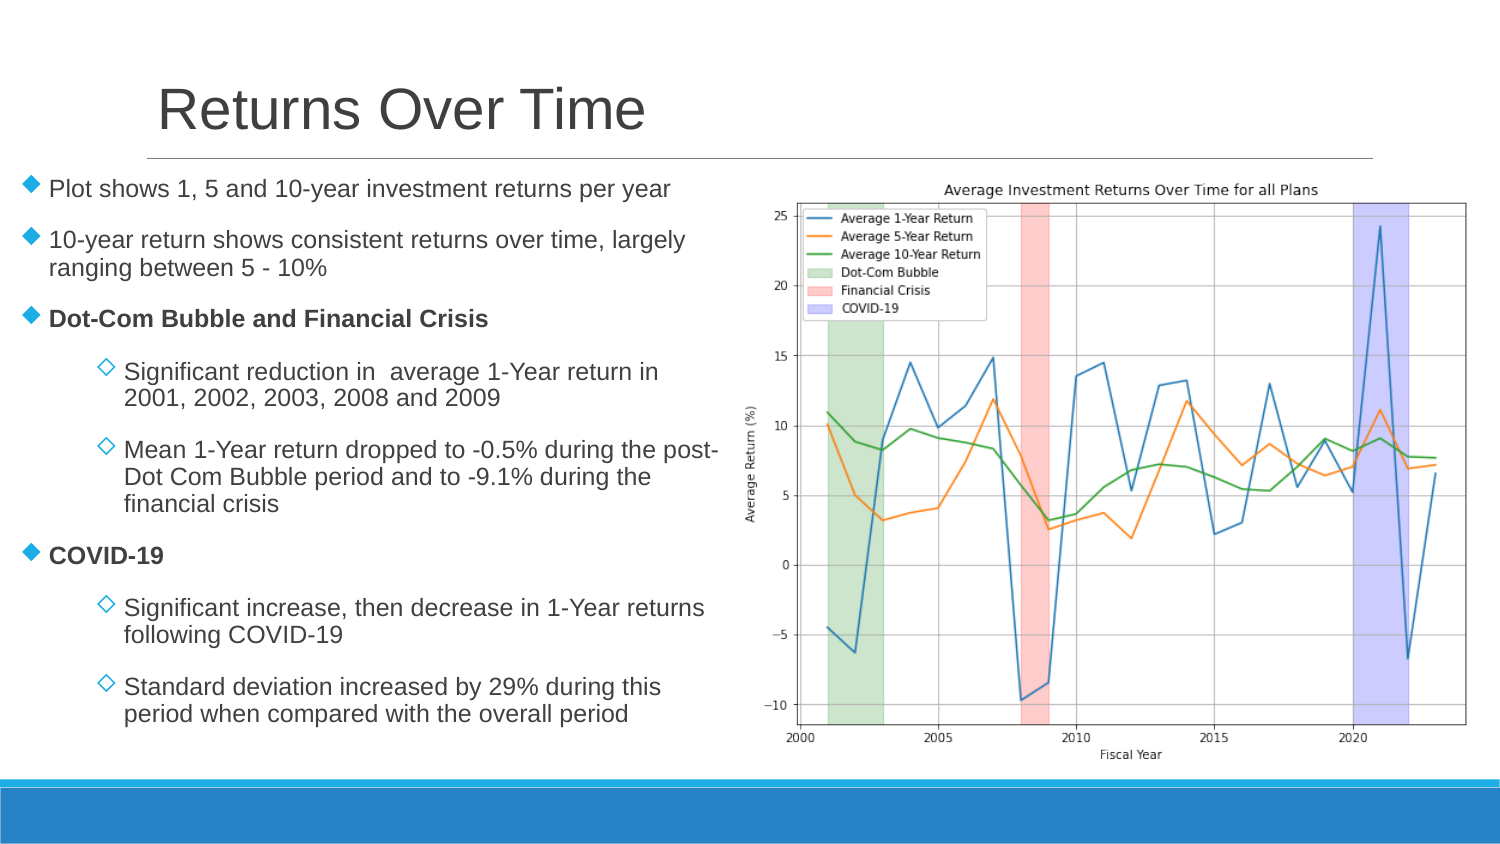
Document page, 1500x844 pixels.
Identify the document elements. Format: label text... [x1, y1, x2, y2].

title Returns Over Time [157, 74, 1343, 149]
text_box Plot shows 1, 5 and 10-year investment returns per year 10-year return shows consistent returns over time, largely ranging between 5 - 10% Dot-Com Bubble and Financial Crisis Significant reduction in average 1-Year return in 2001, 2002, 2003, 2008 and 2009 Mean 1-Year return dropped to -0.5% during the post-Dot Com Bubble period and to -9.1% during the financial crisis COVID-19 Significant increase, then decrease in 1-Year returns following COVID-19 Standard deviation increased by 29% during this period when compared with the overall period [20, 175, 728, 763]
picture [738, 175, 1474, 770]
